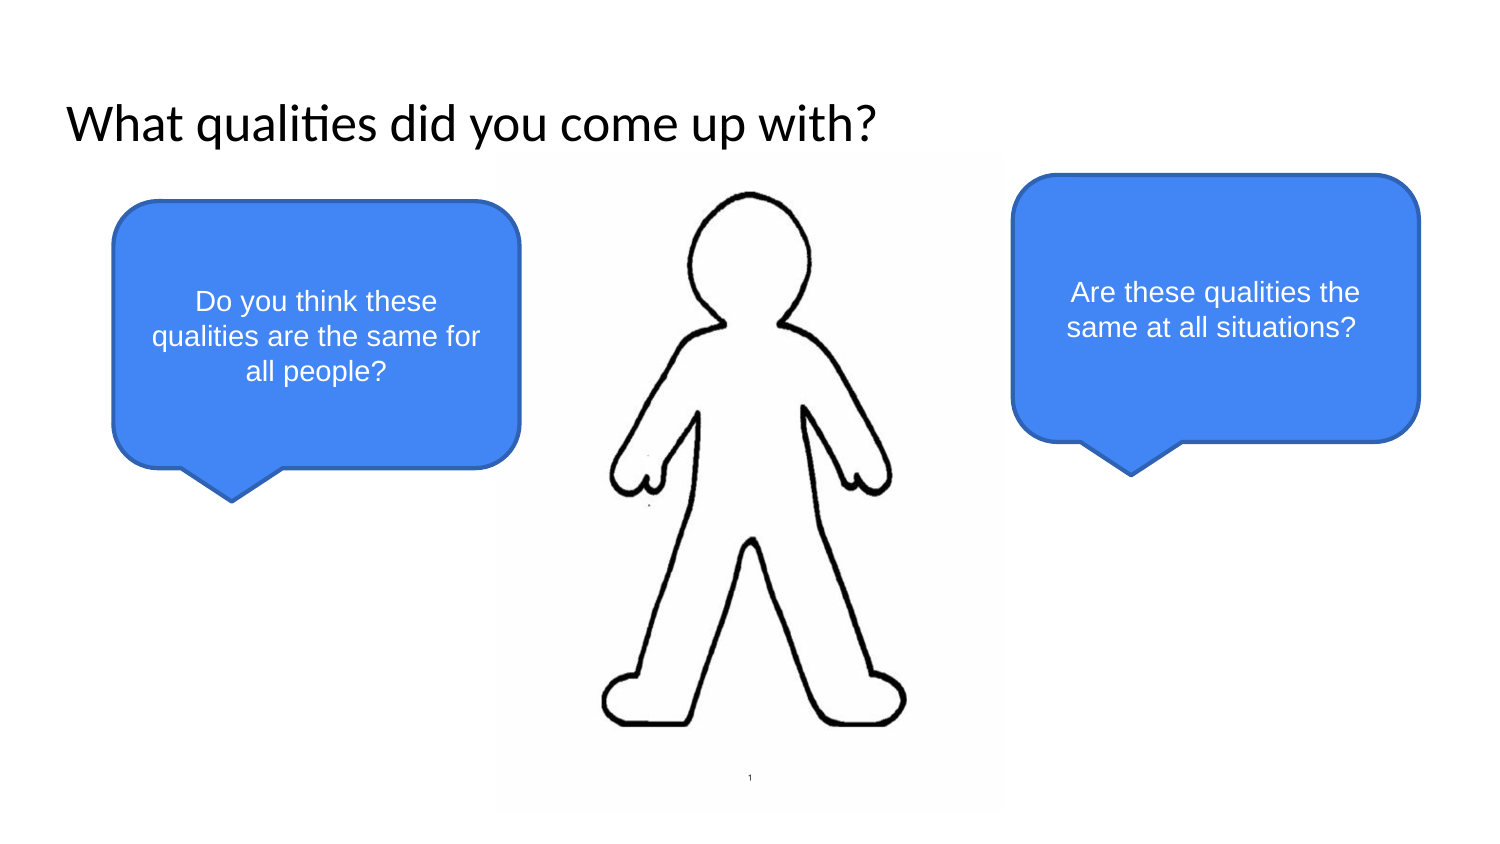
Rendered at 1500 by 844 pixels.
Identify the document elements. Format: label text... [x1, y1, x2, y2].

text_box Are these qualities the same at all situations? [1010, 172, 1422, 478]
picture [495, 153, 1005, 813]
title What qualities did you come up with? [51, 72, 1449, 167]
text_box Do you think these qualities are the same for all people? [111, 198, 490, 504]
